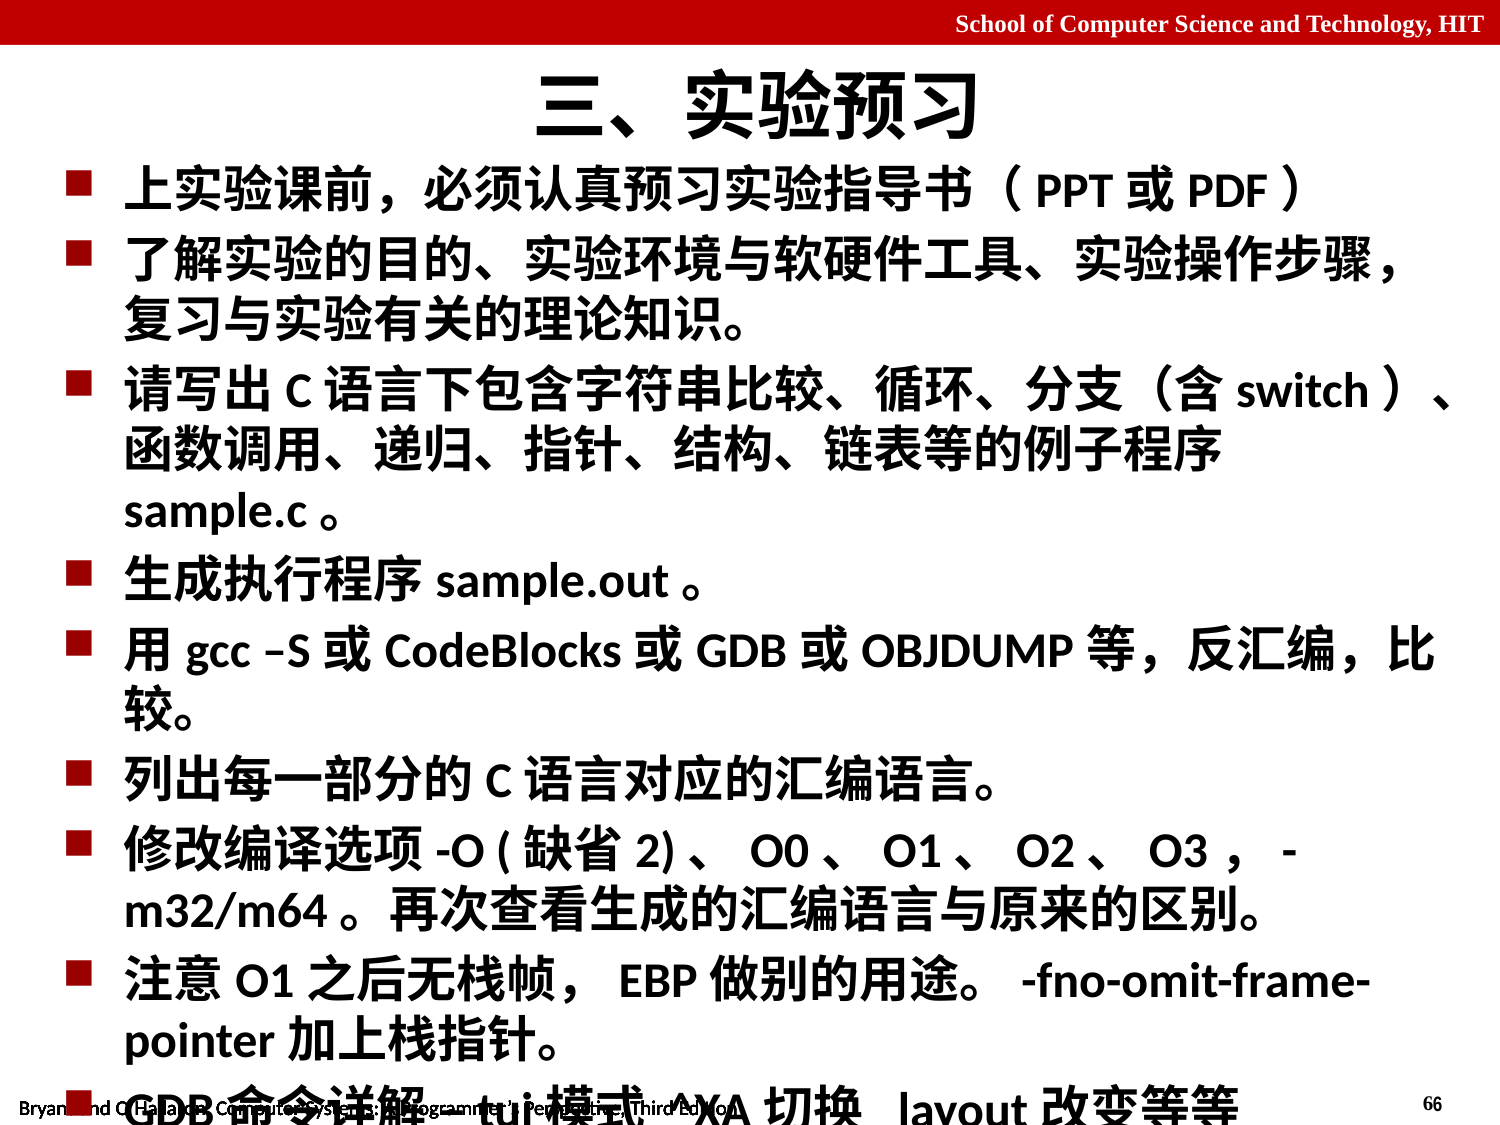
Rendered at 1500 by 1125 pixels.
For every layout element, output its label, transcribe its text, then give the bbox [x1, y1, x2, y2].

list 上实验课前，必须认真预习实验指导书（PPT或PDF） 了解实验的目的、实验环境与软硬件工具、实验操作步骤，复习与实验有关的理论知识。 请写出C语言下包含字符串比较、循环、分支（含switch）、函数调用、递归、指针、结构、链表等的例子程序sample.c。 生成执行程序sample.out。 用gcc –S或CodeBlocks或GDB或OBJDUMP等，反汇编，比较。 列出每一部分的C语言对应的汇编语言。 修改编译选项-O (缺省2)、O0、O1、O2、O3，-m32/m64。再次查看生成的汇编语言与原来的区别。 注意O1之后无栈帧，EBP做别的用途。-fno-omit-frame-pointer加上栈指针。 GDB命令详解 –tui模式 ^XA切换 layout改变等等 有目的地学习: 看VS的功能GDB命令用什么？ [51, 149, 1463, 1101]
title 三、实验预习 [36, 37, 1479, 170]
